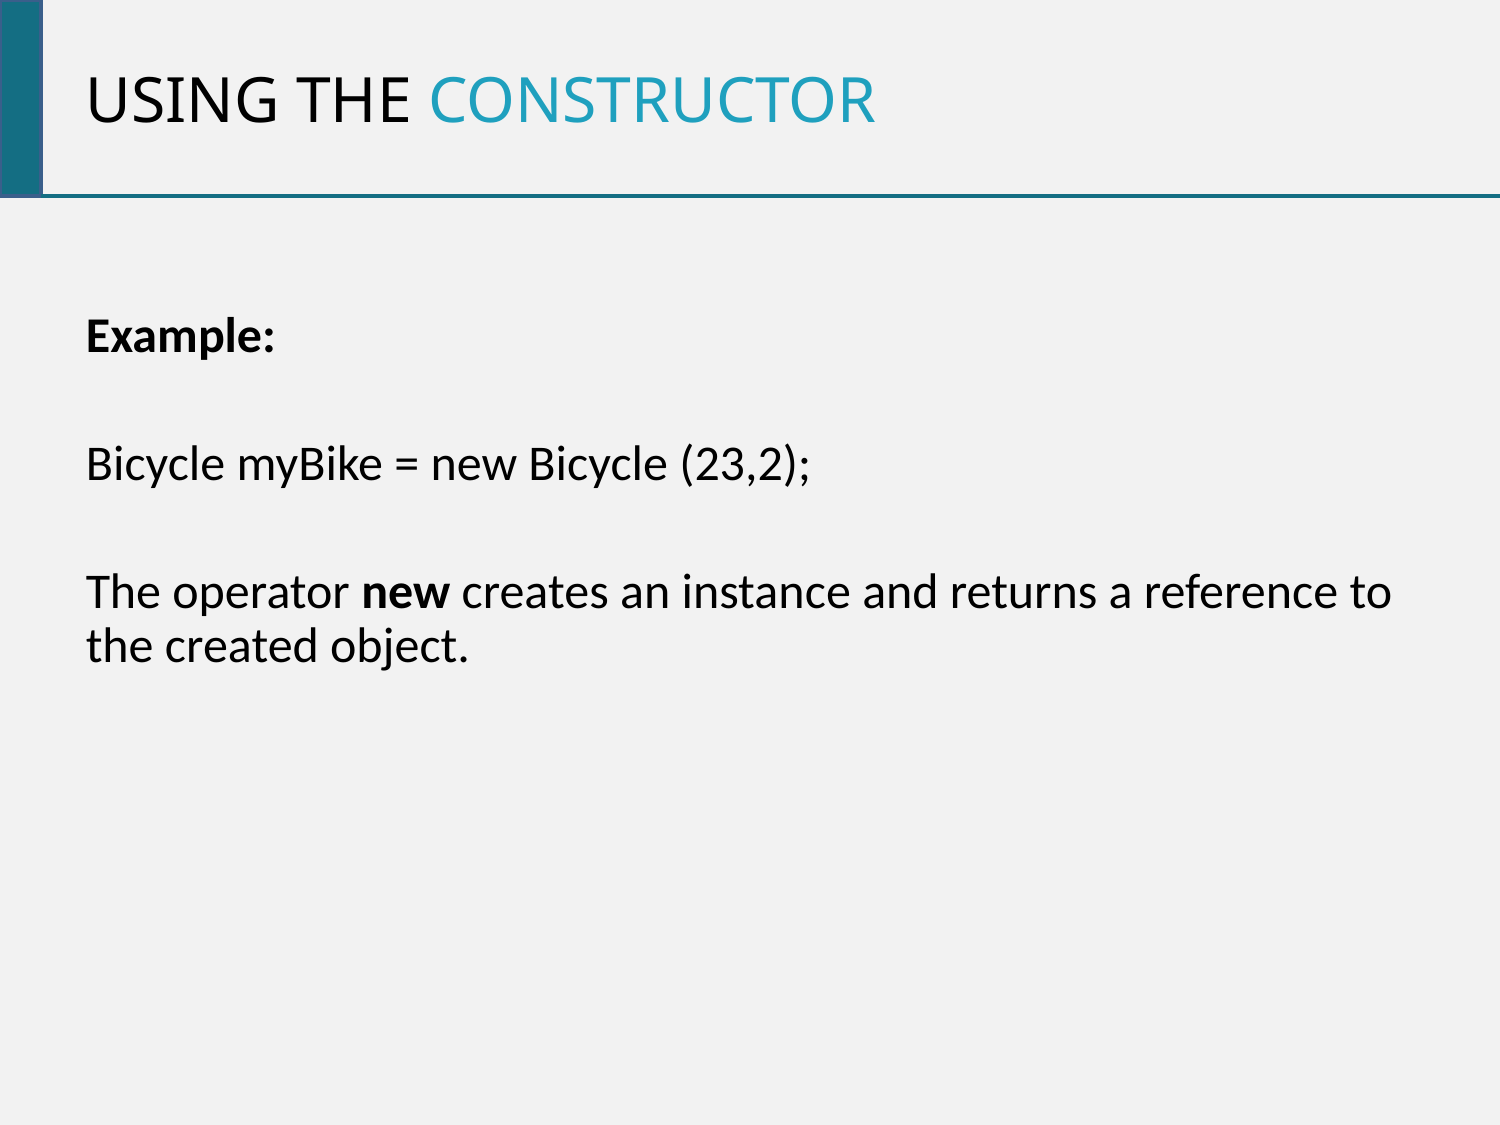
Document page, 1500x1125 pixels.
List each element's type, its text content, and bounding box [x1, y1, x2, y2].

list Example: Bicycle myBike = new Bicycle (23,2); The operator new creates an instance and returns a reference to the created object. [70, 231, 1430, 1088]
text_box [0, 0, 43, 198]
text_box Using the constructor [70, 0, 1294, 194]
